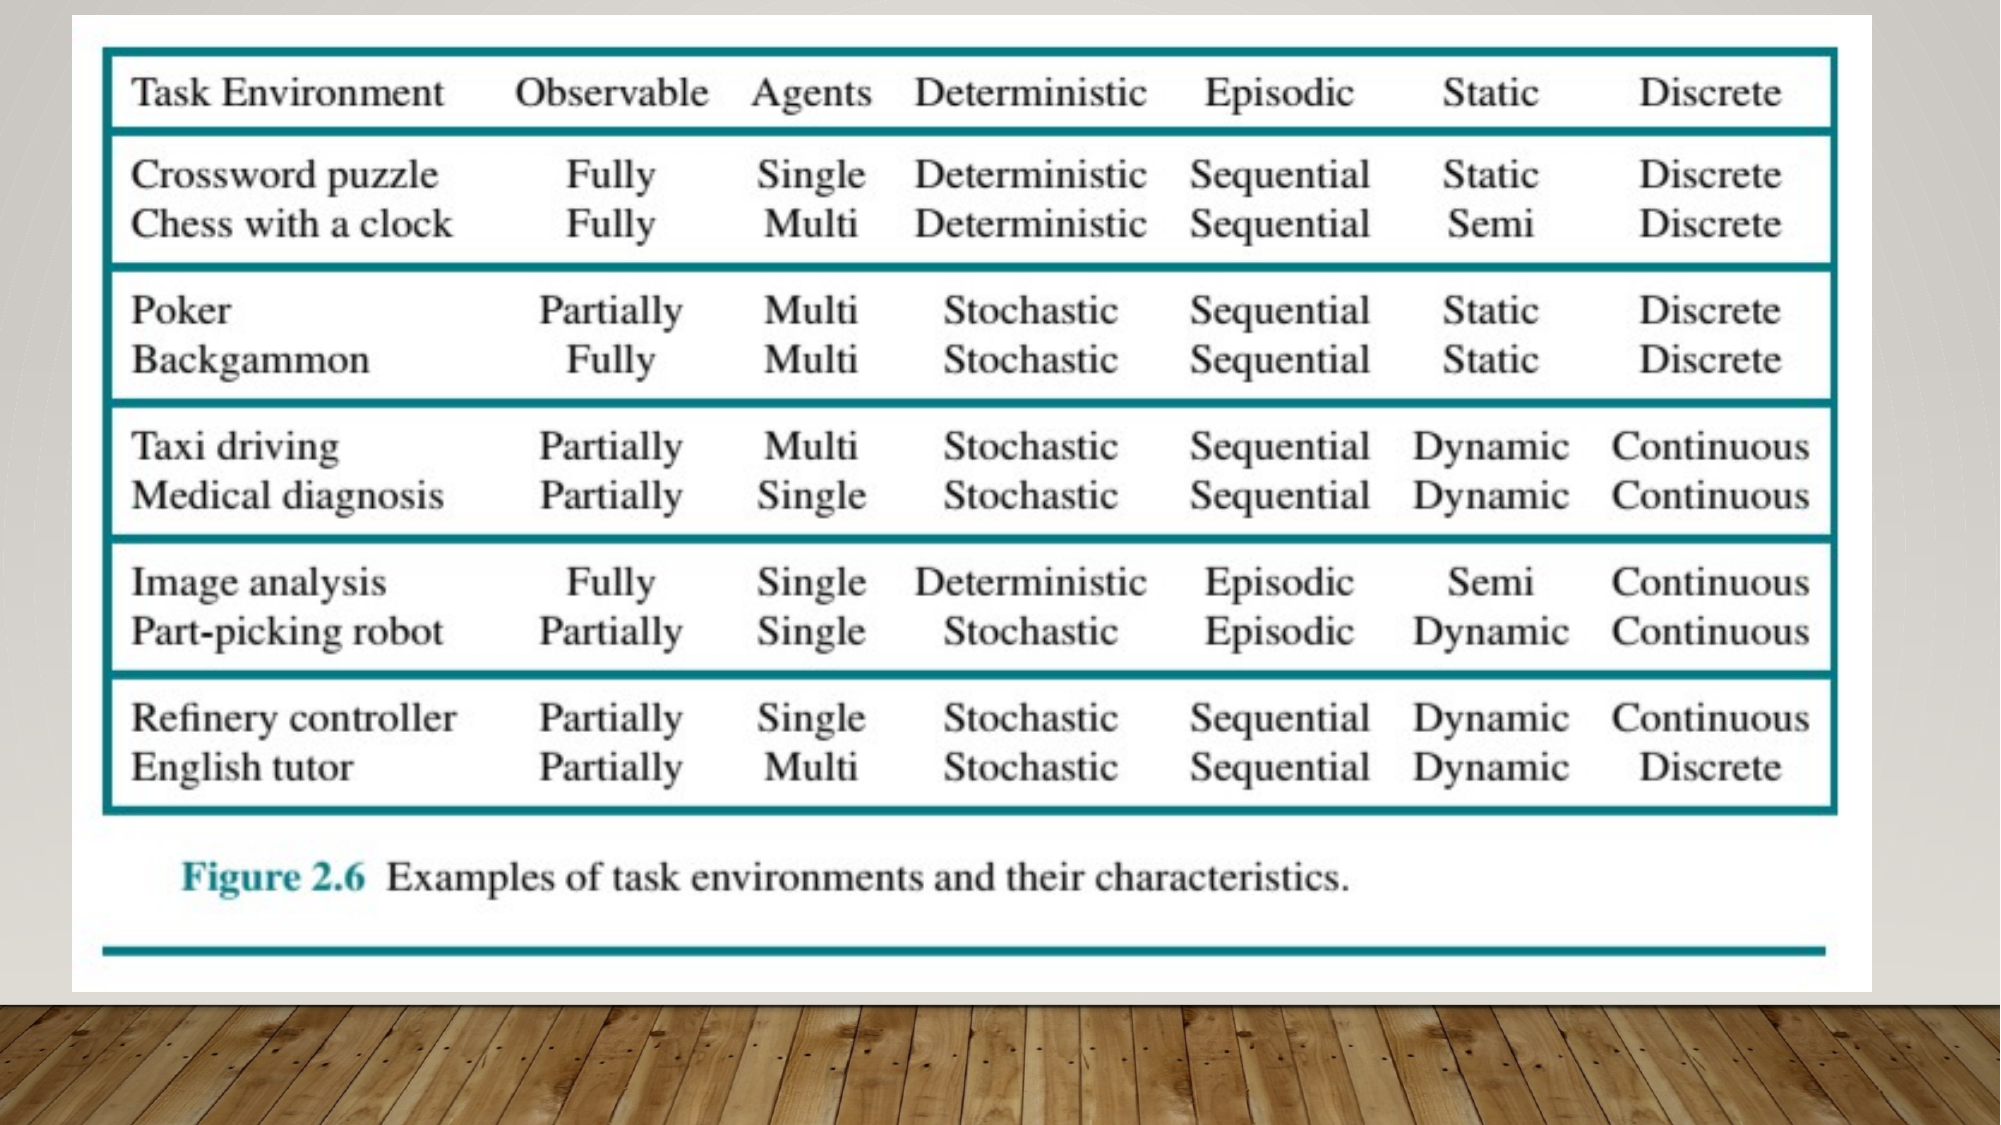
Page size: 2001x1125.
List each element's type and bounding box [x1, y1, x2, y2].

picture [0, 1005, 2000, 1125]
picture [72, 15, 1872, 992]
